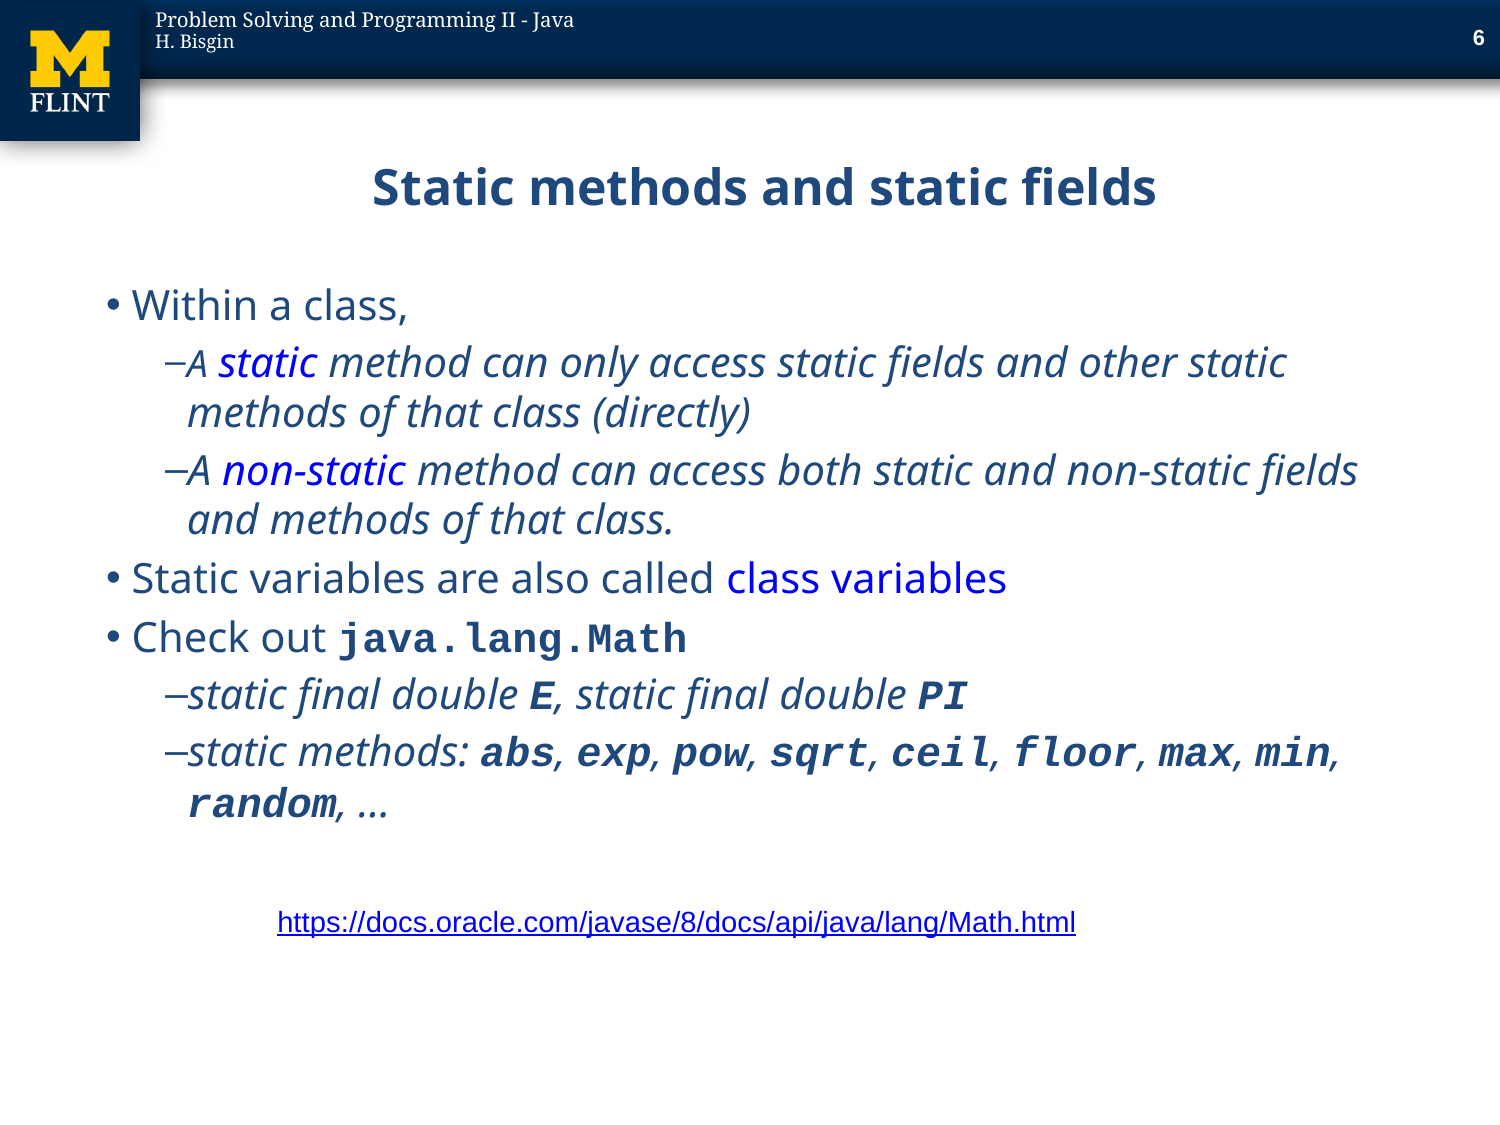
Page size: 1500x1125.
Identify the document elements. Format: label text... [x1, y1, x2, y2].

list Within a class, A static method can only access static fields and other static methods of that class (directly) A non-static method can access both static and non-static fields and methods of that class. Static variables are also called class variables Check out java.lang.Math static final double E, static final double PI static methods: abs, exp, pow, sqrt, ceil, floor, max, min, random, … [75, 269, 1425, 990]
slide_number 6 [1149, 6, 1500, 67]
title Static methods and static fields [73, 109, 1457, 263]
text_box https://docs.oracle.com/javase/8/docs/api/java/lang/Math.html [262, 896, 1442, 946]
picture [0, 0, 1500, 1122]
